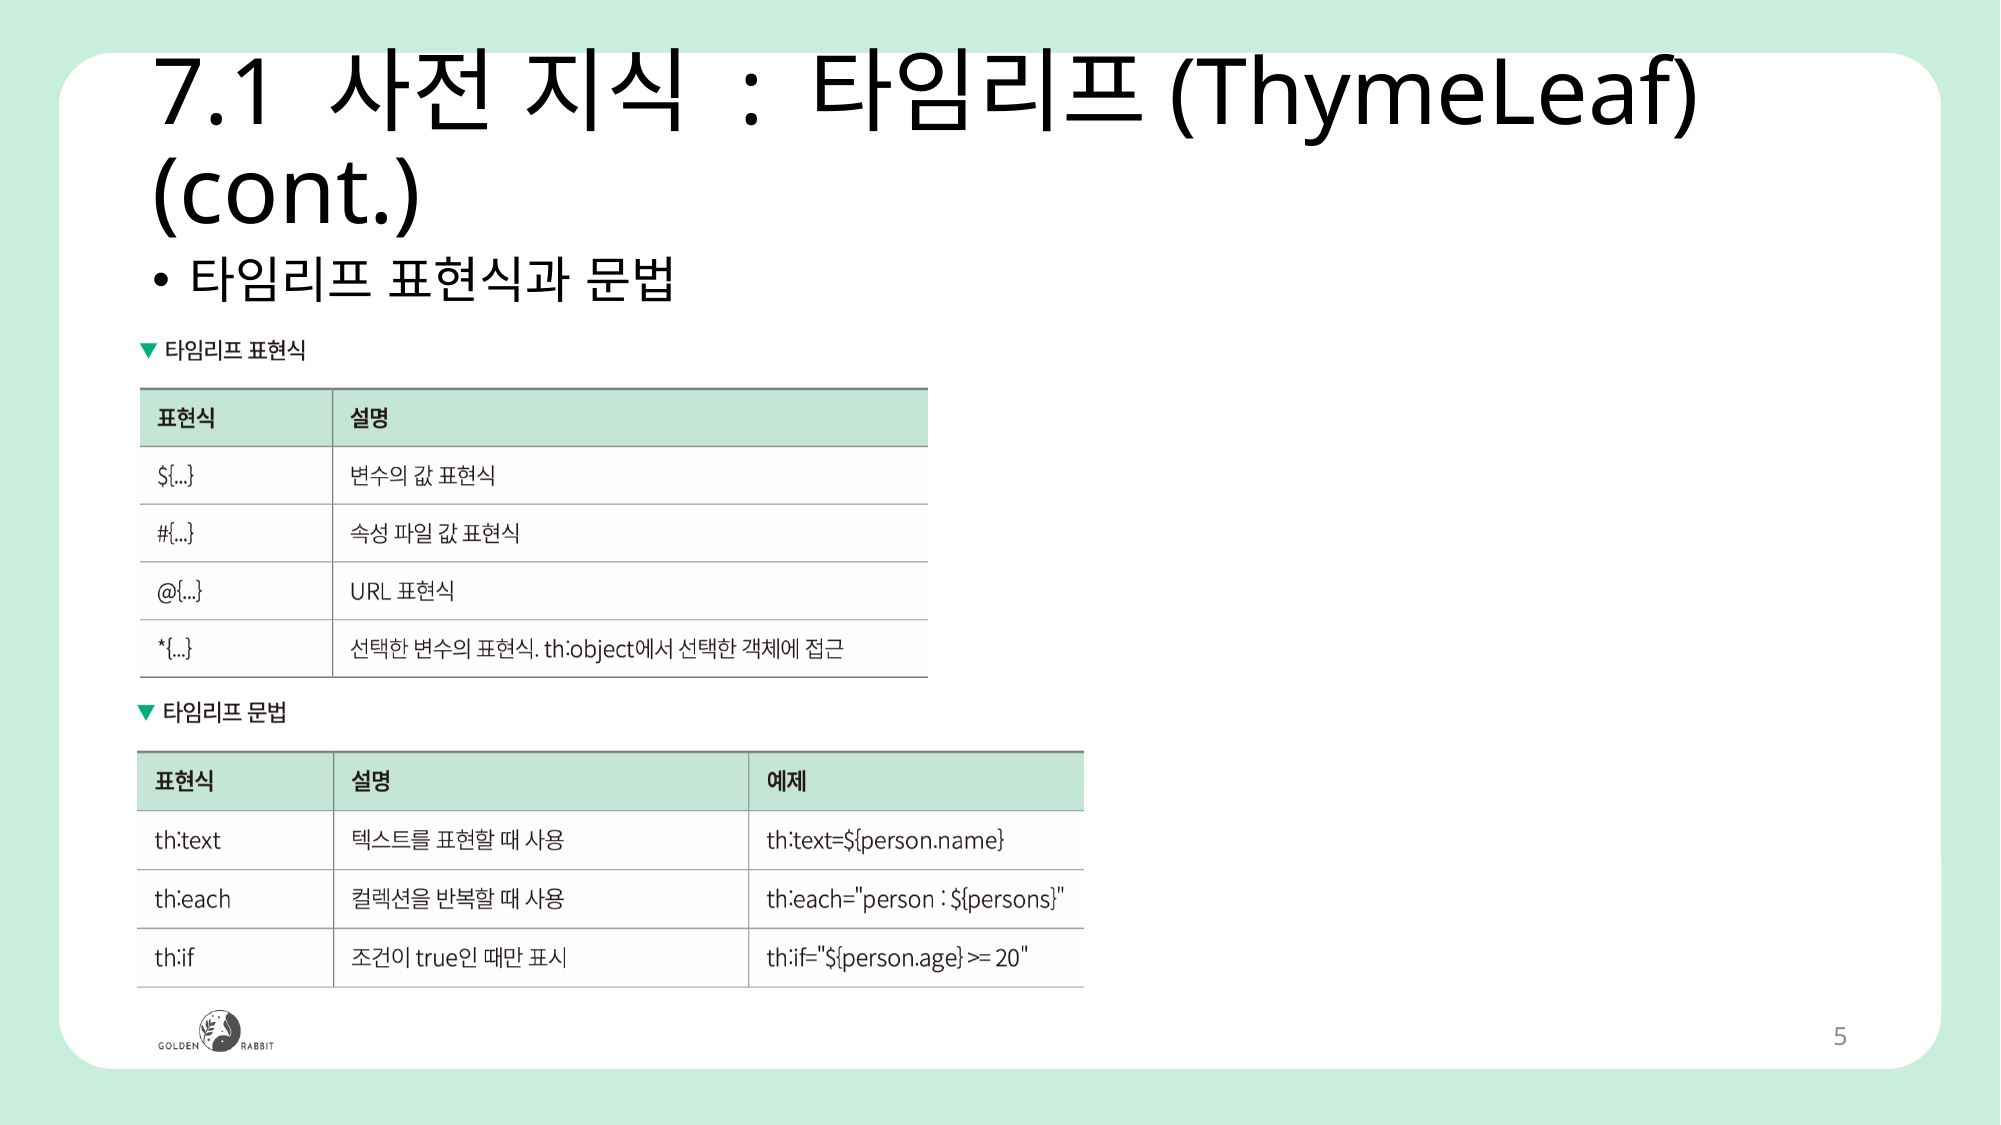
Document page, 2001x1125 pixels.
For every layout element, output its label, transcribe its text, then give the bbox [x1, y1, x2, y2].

picture [137, 696, 1084, 1093]
slide_number 5 [1412, 1007, 1863, 1068]
title 7.1 사전 지식 : 타임리프(ThymeLeaf)(cont.) [137, 87, 1863, 201]
list 타임리프 표현식과 문법 [137, 247, 1863, 968]
picture [137, 337, 928, 678]
